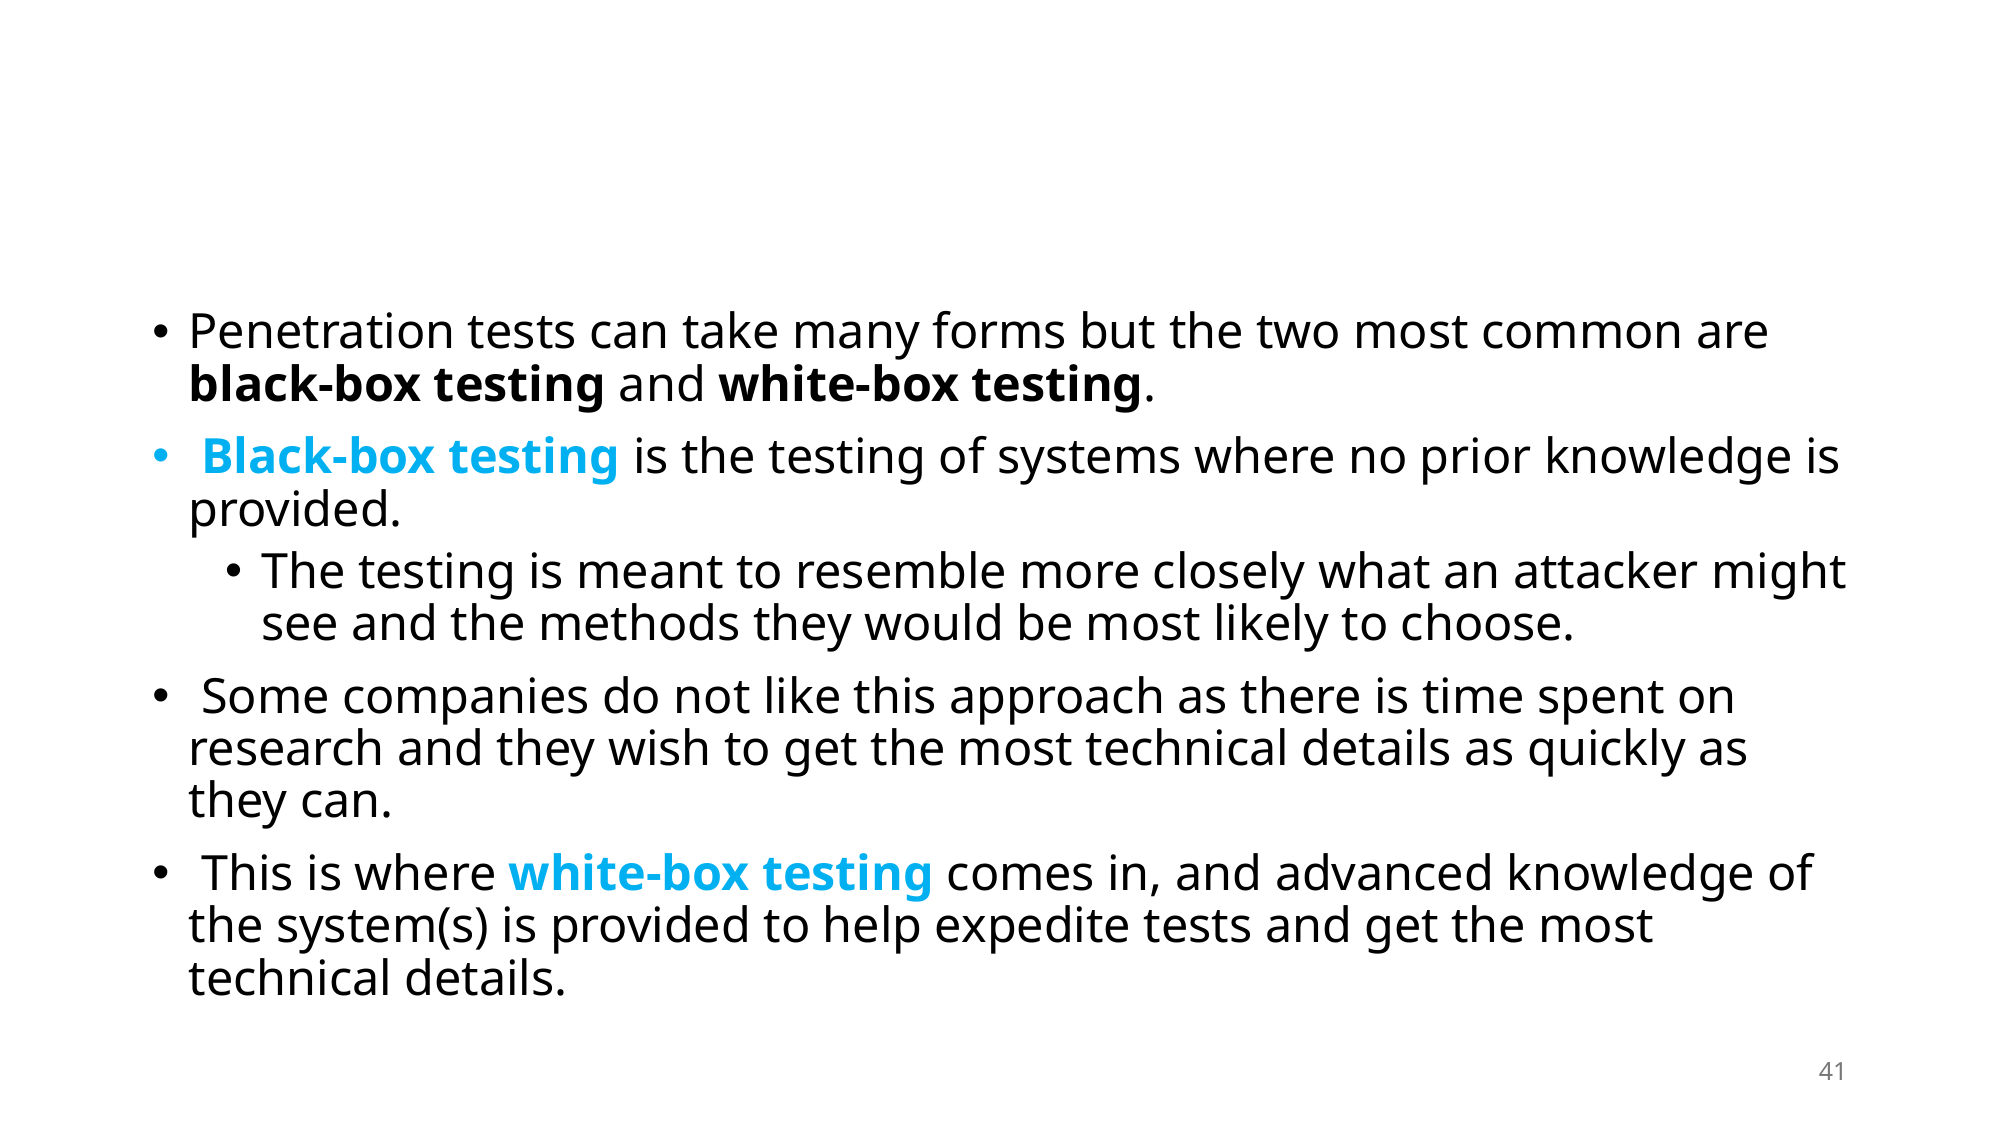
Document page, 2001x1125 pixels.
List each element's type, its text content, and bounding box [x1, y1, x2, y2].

list Penetration tests can take many forms but the two most common are black-box testing and white-box testing. Black-box testing is the testing of systems where no prior knowledge is provided. The testing is meant to resemble more closely what an attacker might see and the methods they would be most likely to choose. Some companies do not like this approach as there is time spent on research and they wish to get the most technical details as quickly as they can. This is where white-box testing comes in, and advanced knowledge of the system(s) is provided to help expedite tests and get the most technical details. [137, 299, 1863, 1014]
slide_number 41 [1412, 1042, 1863, 1103]
